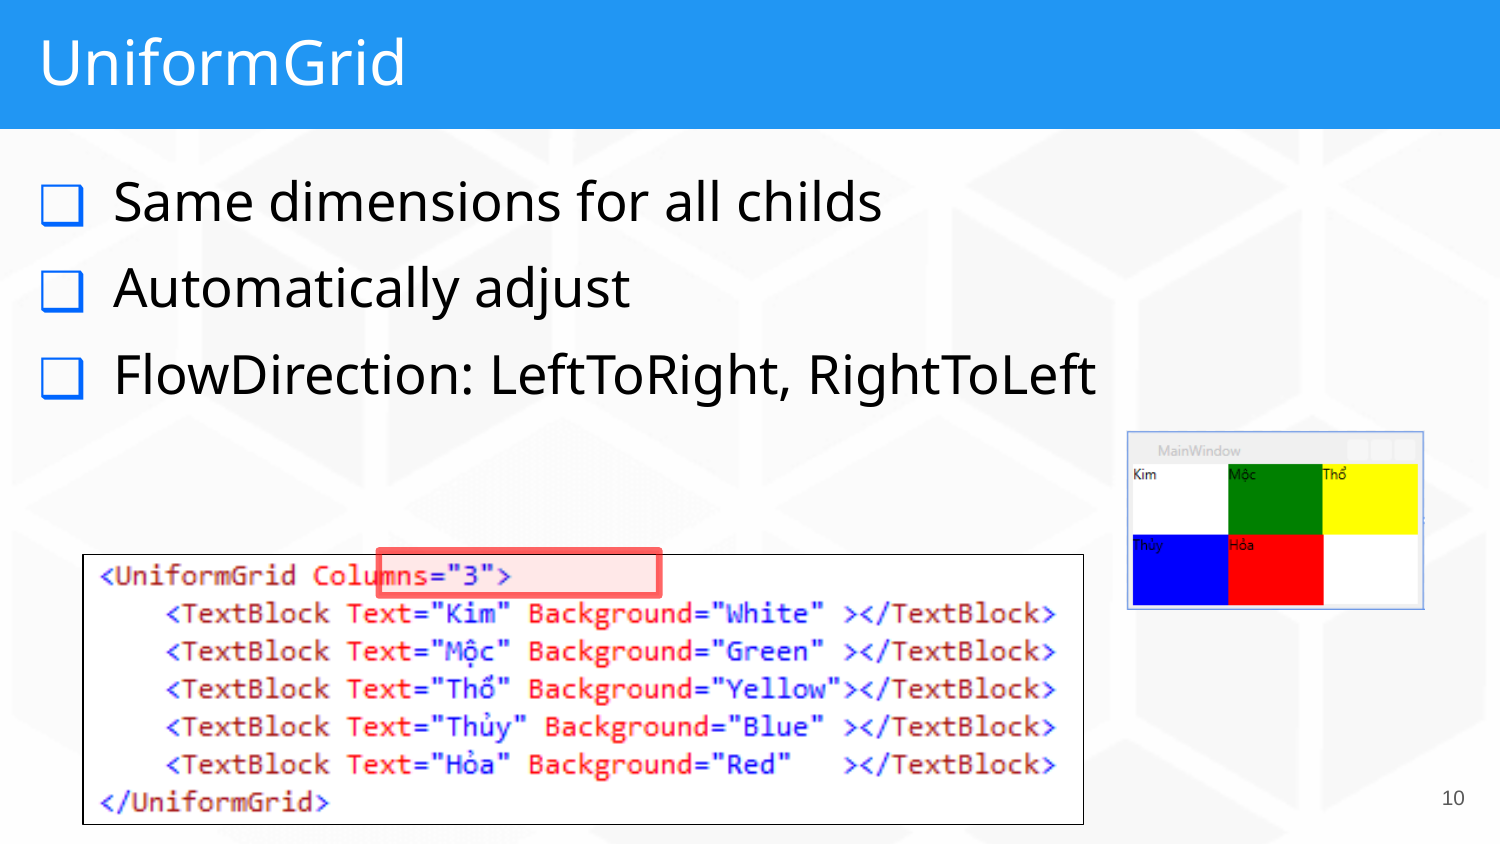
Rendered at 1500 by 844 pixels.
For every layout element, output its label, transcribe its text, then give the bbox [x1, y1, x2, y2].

picture [83, 555, 1083, 825]
picture [1126, 430, 1425, 611]
picture [0, 129, 1500, 844]
slide_number 10 [1389, 764, 1480, 830]
list Same dimensions for all childs Automatically adjust FlowDirection: LeftToRight, RightToLeft [23, 149, 1489, 844]
title UniformGrid [23, 0, 1500, 122]
